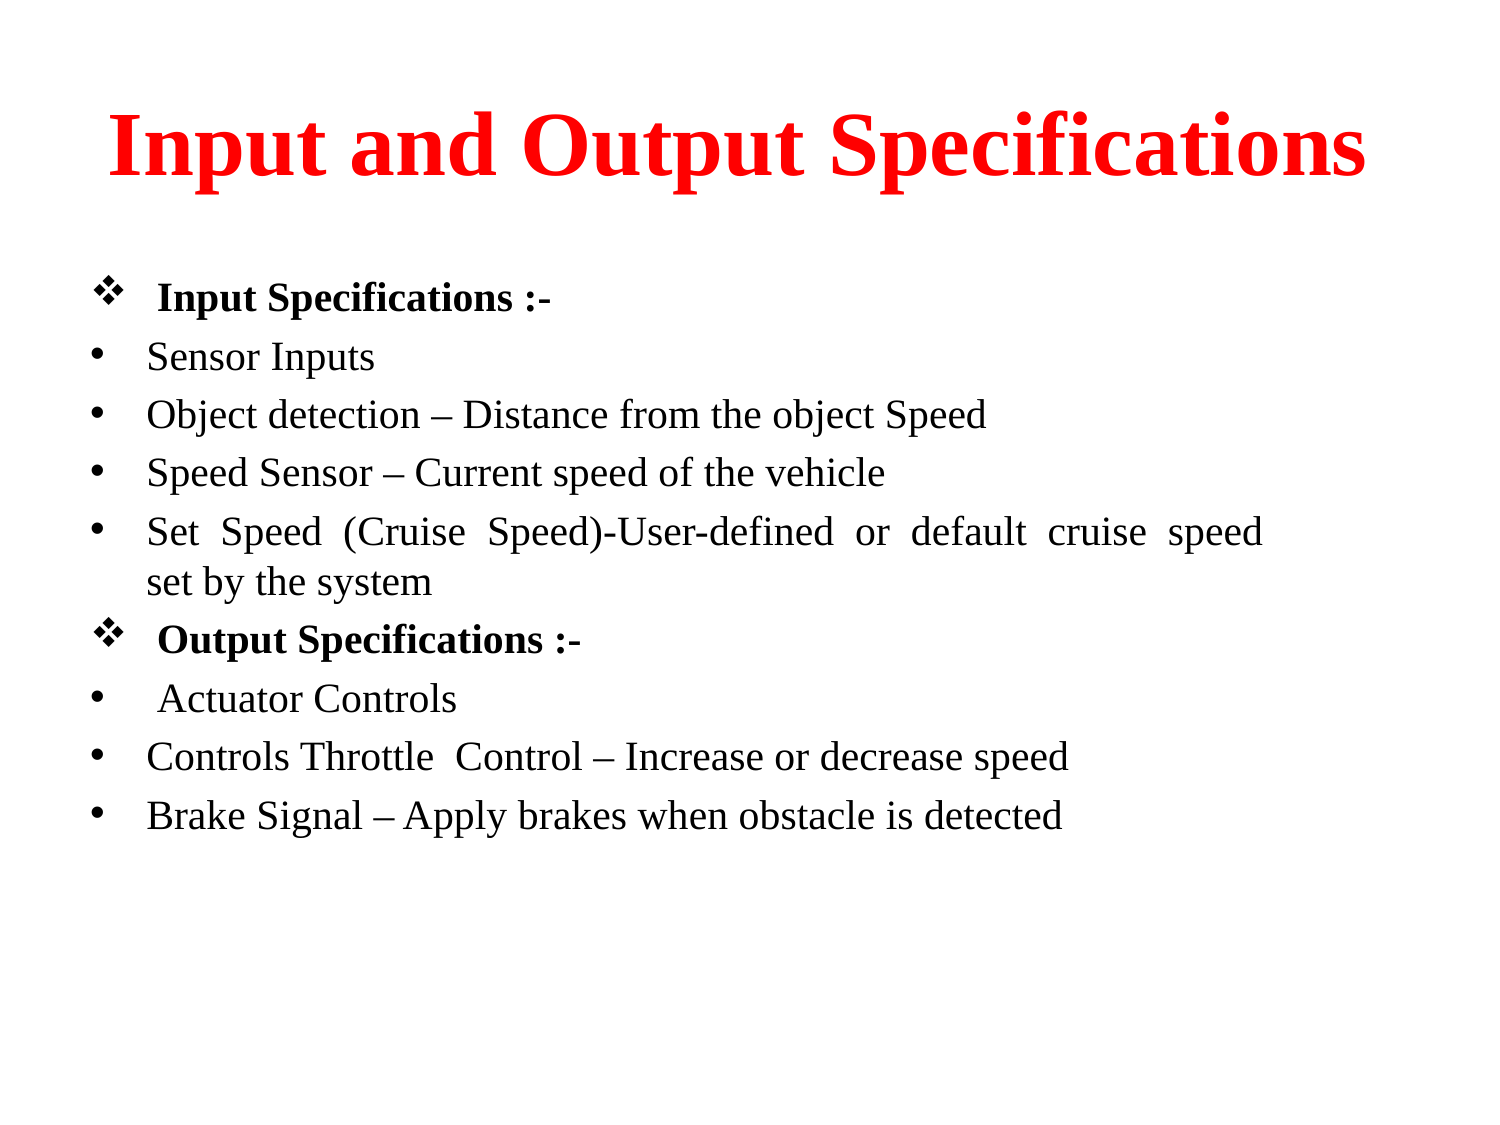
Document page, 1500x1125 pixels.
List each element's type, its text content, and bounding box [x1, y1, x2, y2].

list Input Specifications :- Sensor Inputs Object detection – Distance from the object Speed Speed Sensor – Current speed of the vehicle Set Speed (Cruise Speed)-User-defined or default cruise speed set by the system Output Specifications :- Actuator Controls Controls Throttle Control – Increase or decrease speed Brake Signal – Apply brakes when obstacle is detected [75, 262, 1425, 1005]
title Input and Output Specifications [75, 45, 1425, 233]
